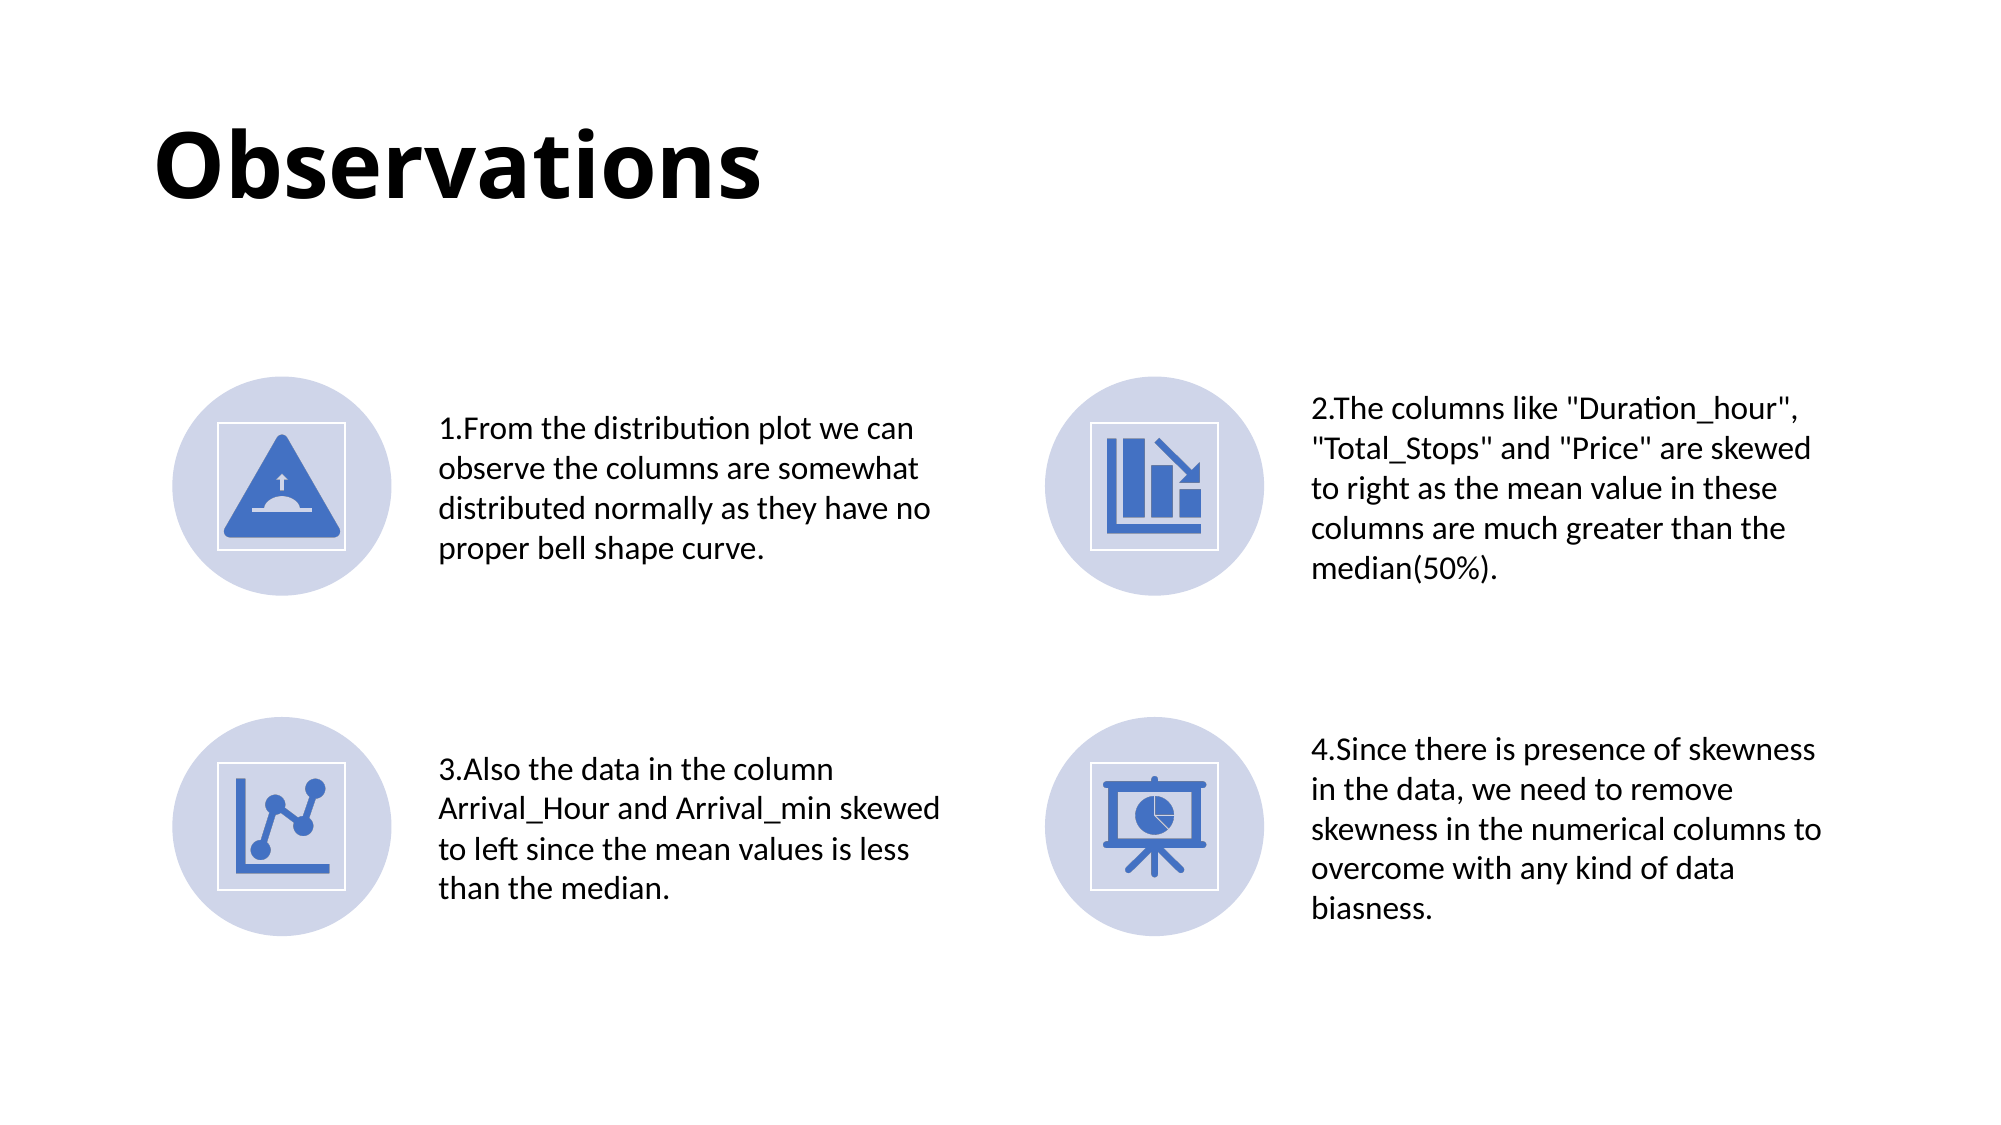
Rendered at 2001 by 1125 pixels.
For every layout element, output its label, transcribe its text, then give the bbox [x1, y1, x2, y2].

title Observations [137, 59, 1863, 278]
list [137, 299, 1863, 1014]
